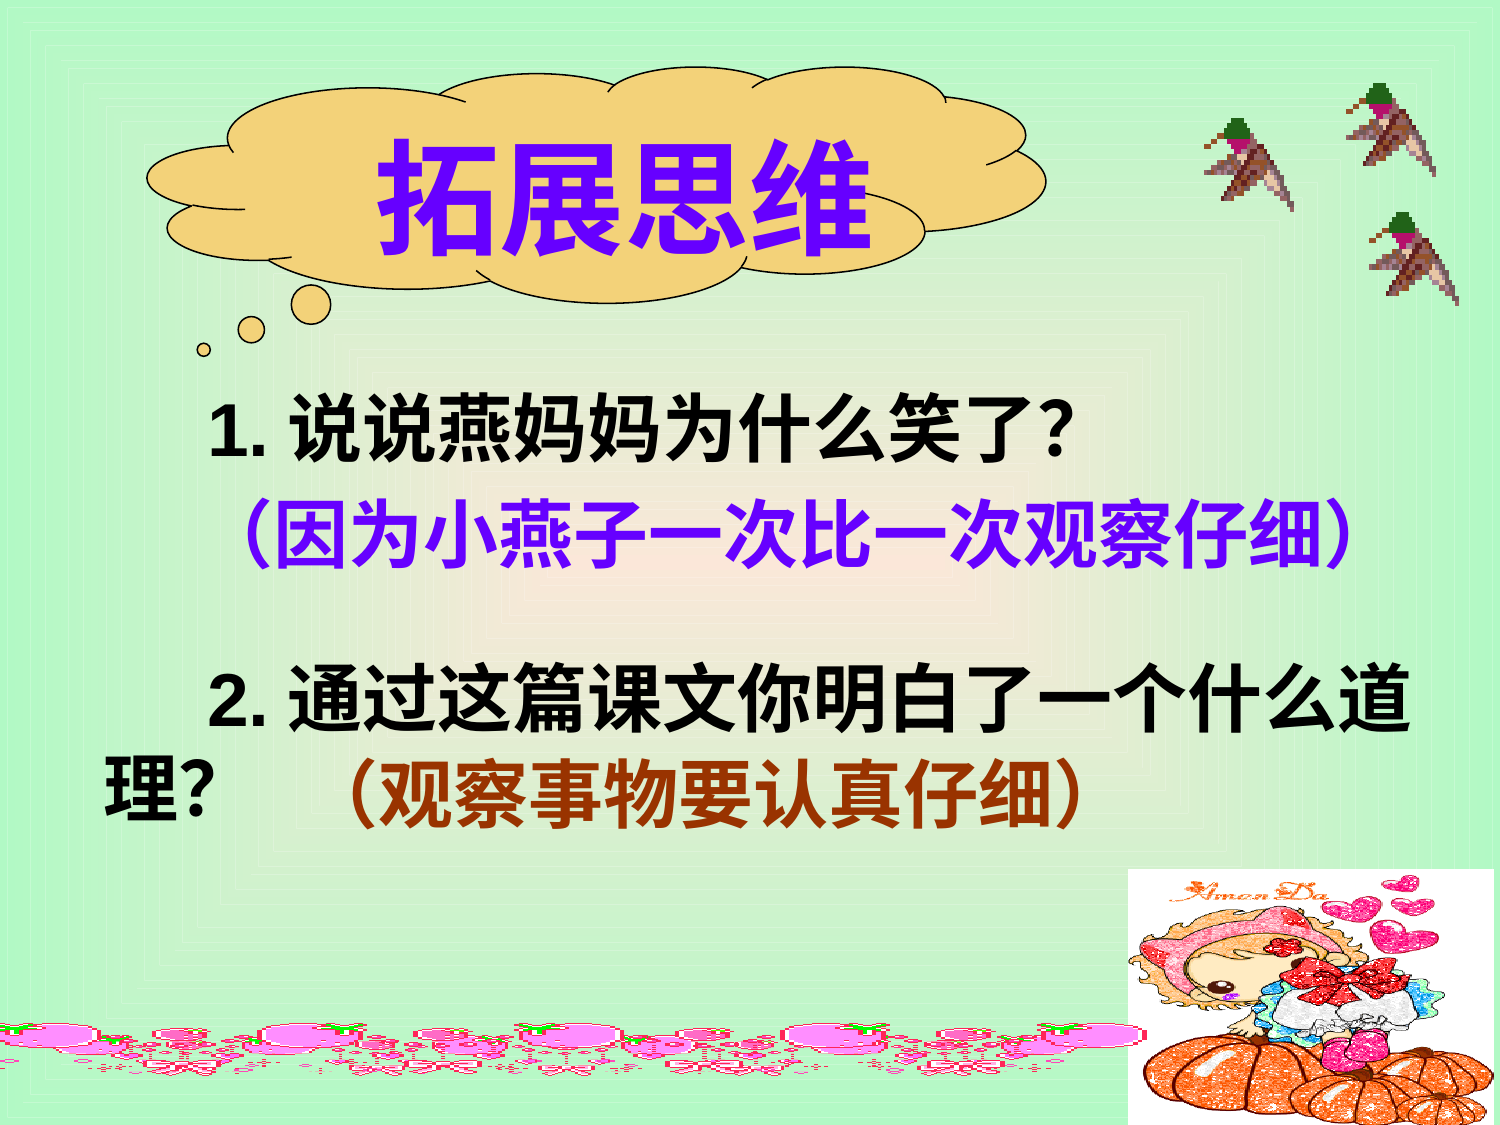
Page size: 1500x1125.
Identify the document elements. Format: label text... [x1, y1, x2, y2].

picture [0, 869, 1494, 1125]
text_box （观察事物要认真仔细） [289, 739, 1376, 845]
text_box [291, 284, 331, 325]
picture [1092, 77, 1459, 459]
text_box 1.说说燕妈妈为什么笑了？ 2.通过这篇课文你明白了一个什么道理？ [88, 373, 1436, 839]
text_box 拓展思维 [360, 113, 1060, 279]
text_box [197, 343, 211, 357]
text_box [238, 316, 265, 343]
text_box [146, 67, 1007, 304]
text_box （因为小燕子一次比一次观察仔细） [183, 479, 1500, 675]
